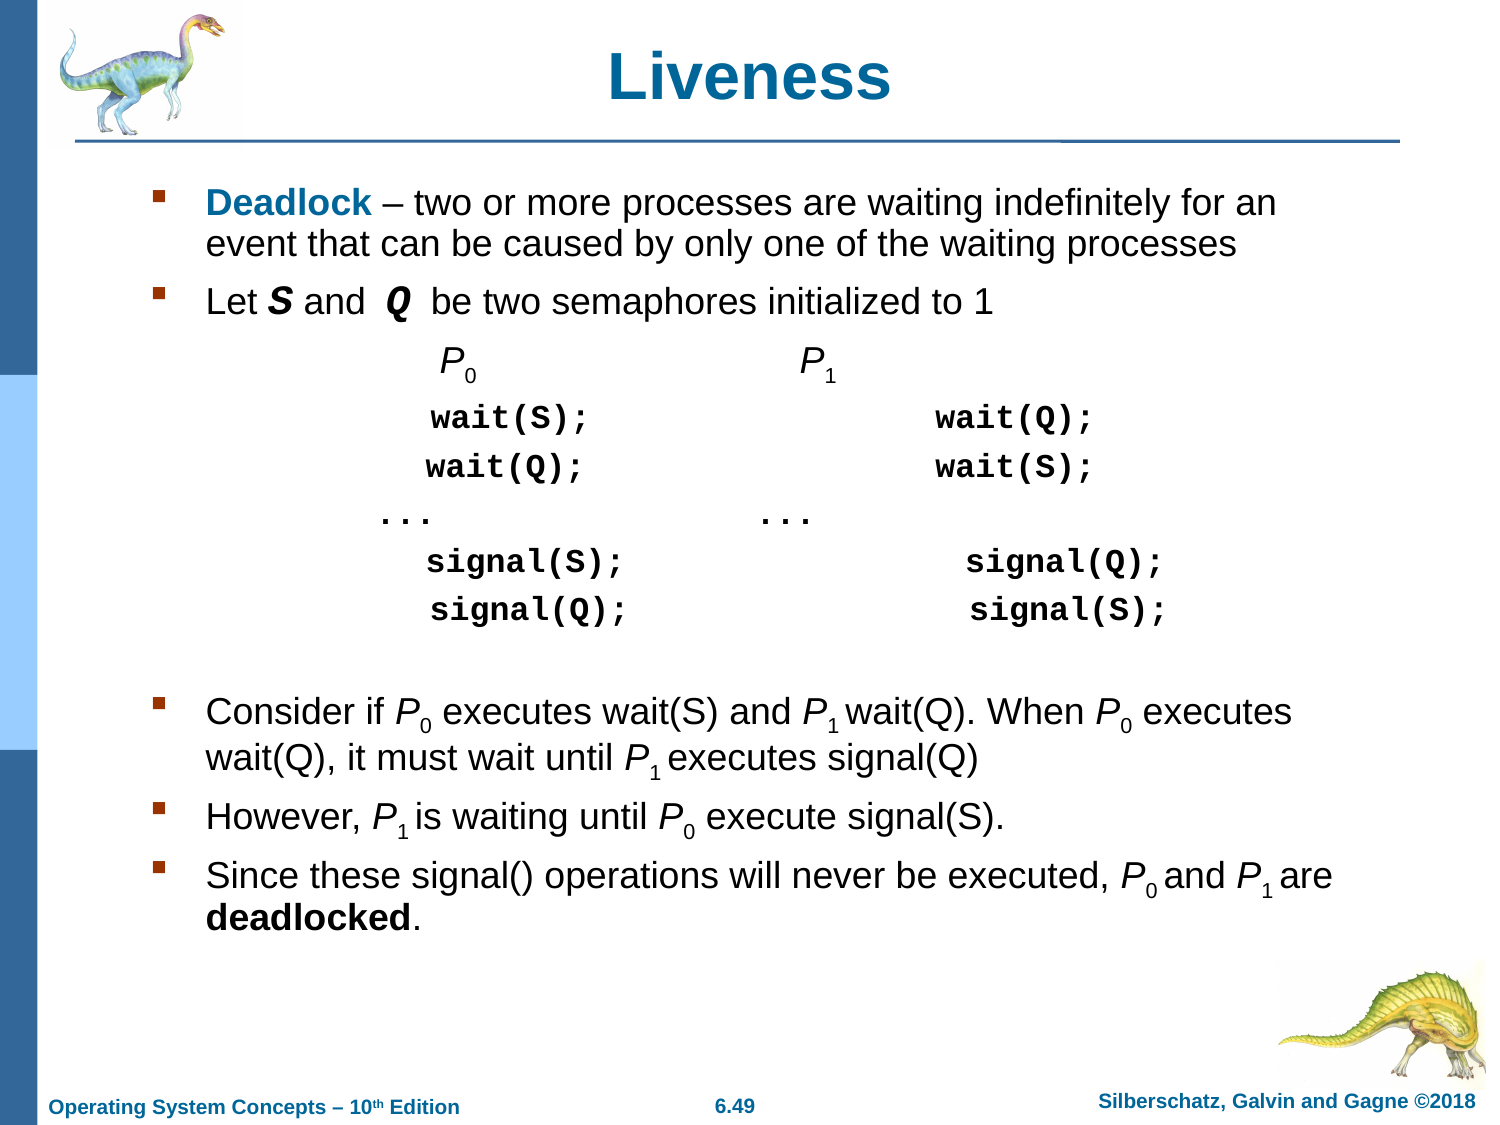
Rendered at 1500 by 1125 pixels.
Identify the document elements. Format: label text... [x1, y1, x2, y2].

list Deadlock – two or more processes are waiting indefinitely for an event that can be caused by only one of the waiting processes Let S and Q be two semaphores initialized to 1 P0 P1 wait(S); wait(Q); wait(Q); wait(S); ... ... signal(S); signal(Q); signal(Q); signal(S); Consider if P0 executes wait(S) and P1 wait(Q). When P0 executes wait(Q), it must wait until P1 executes signal(Q) However, P1 is waiting until P0 execute signal(S). Since these signal() operations will never be executed, P0 and P1 are deadlocked. [134, 176, 1388, 981]
title Liveness [75, 25, 1425, 121]
picture [46, 0, 243, 149]
picture [1275, 959, 1486, 1090]
